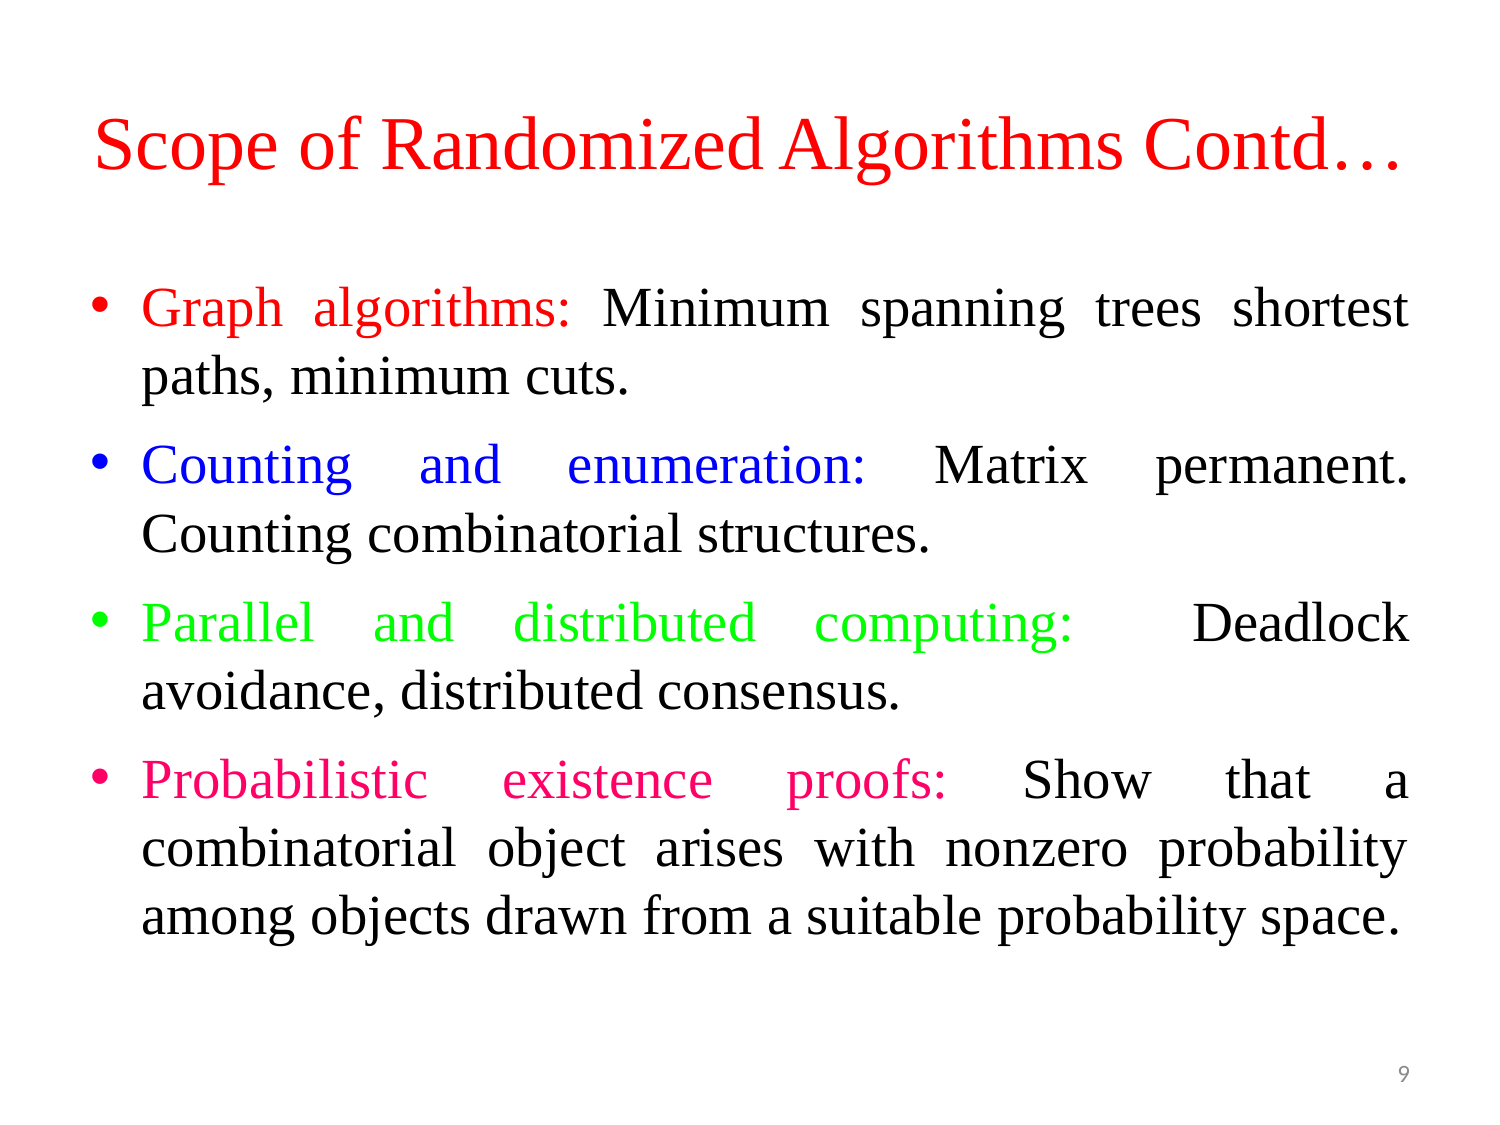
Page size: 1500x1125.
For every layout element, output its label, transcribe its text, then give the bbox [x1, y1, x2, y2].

title Scope of Randomized Algorithms Contd… [75, 45, 1425, 233]
list Graph algorithms: Minimum spanning trees shortest paths, minimum cuts. Counting and enumeration: Matrix permanent. Counting combinatorial structures. Parallel and distributed computing: Deadlock avoidance, distributed consensus. Probabilistic existence proofs: Show that a combinatorial object arises with nonzero probability among objects drawn from a suitable probability space. [75, 262, 1425, 1005]
slide_number 9 [1074, 1042, 1425, 1103]
